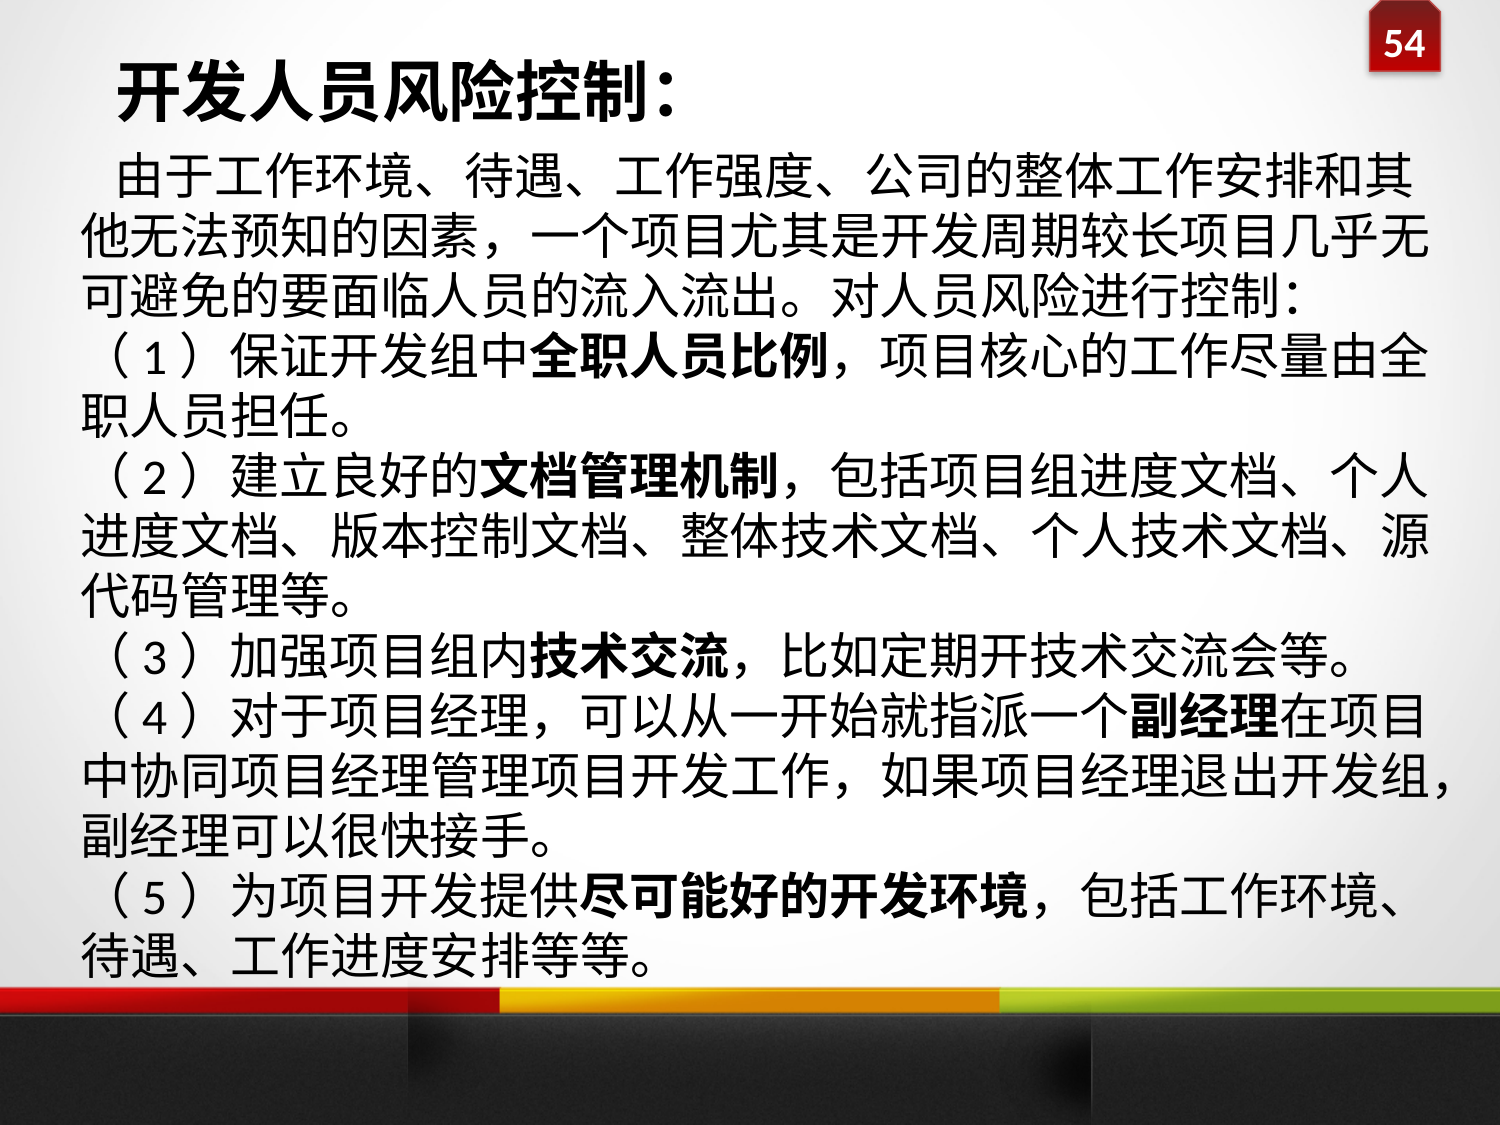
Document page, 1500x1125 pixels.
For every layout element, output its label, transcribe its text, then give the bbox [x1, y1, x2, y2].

list 由于工作环境、待遇、工作强度、公司的整体工作安排和其他无法预知的因素，一个项目尤其是开发周期较长项目几乎无可避免的要面临人员的流入流出。对人员风险进行控制： （1）保证开发组中全职人员比例，项目核心的工作尽量由全职人员担任。 （2）建立良好的文档管理机制，包括项目组进度文档、个人进度文档、版本控制文档、整体技术文档、个人技术文档、源代码管理等。 （3）加强项目组内技术交流，比如定期开技术交流会等。 （4）对于项目经理，可以从一开始就指派一个副经理在项目中协同项目经理管理项目开发工作，如果项目经理退出开发组，副经理可以很快接手。 （5）为项目开发提供尽可能好的开发环境，包括工作环境、待遇、工作进度安排等等。 [64, 137, 1447, 1000]
picture [0, 0, 1500, 1125]
text_box 开发人员风险控制： [100, 42, 1235, 131]
